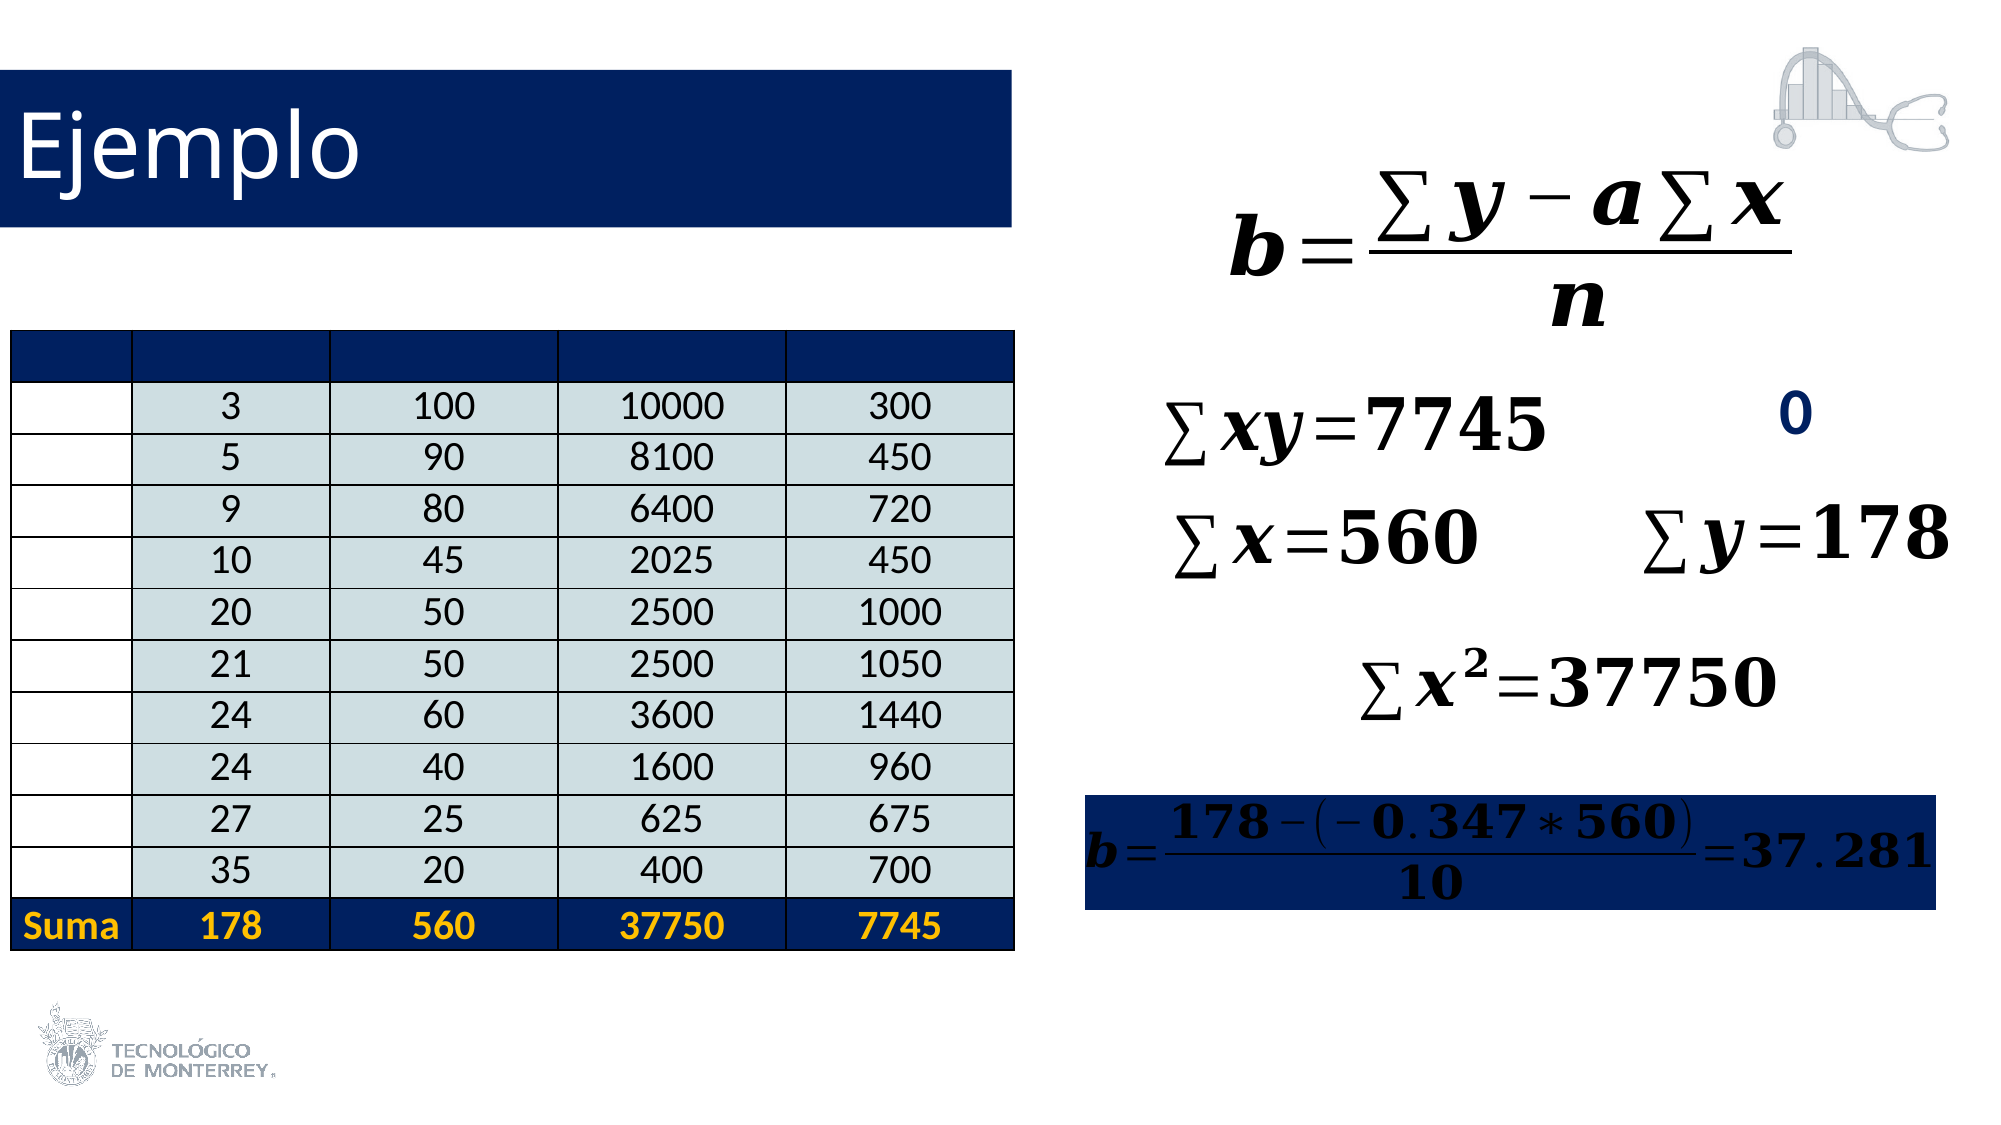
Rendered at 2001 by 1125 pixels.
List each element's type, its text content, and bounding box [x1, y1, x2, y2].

title Ejemplo [0, 69, 1012, 228]
